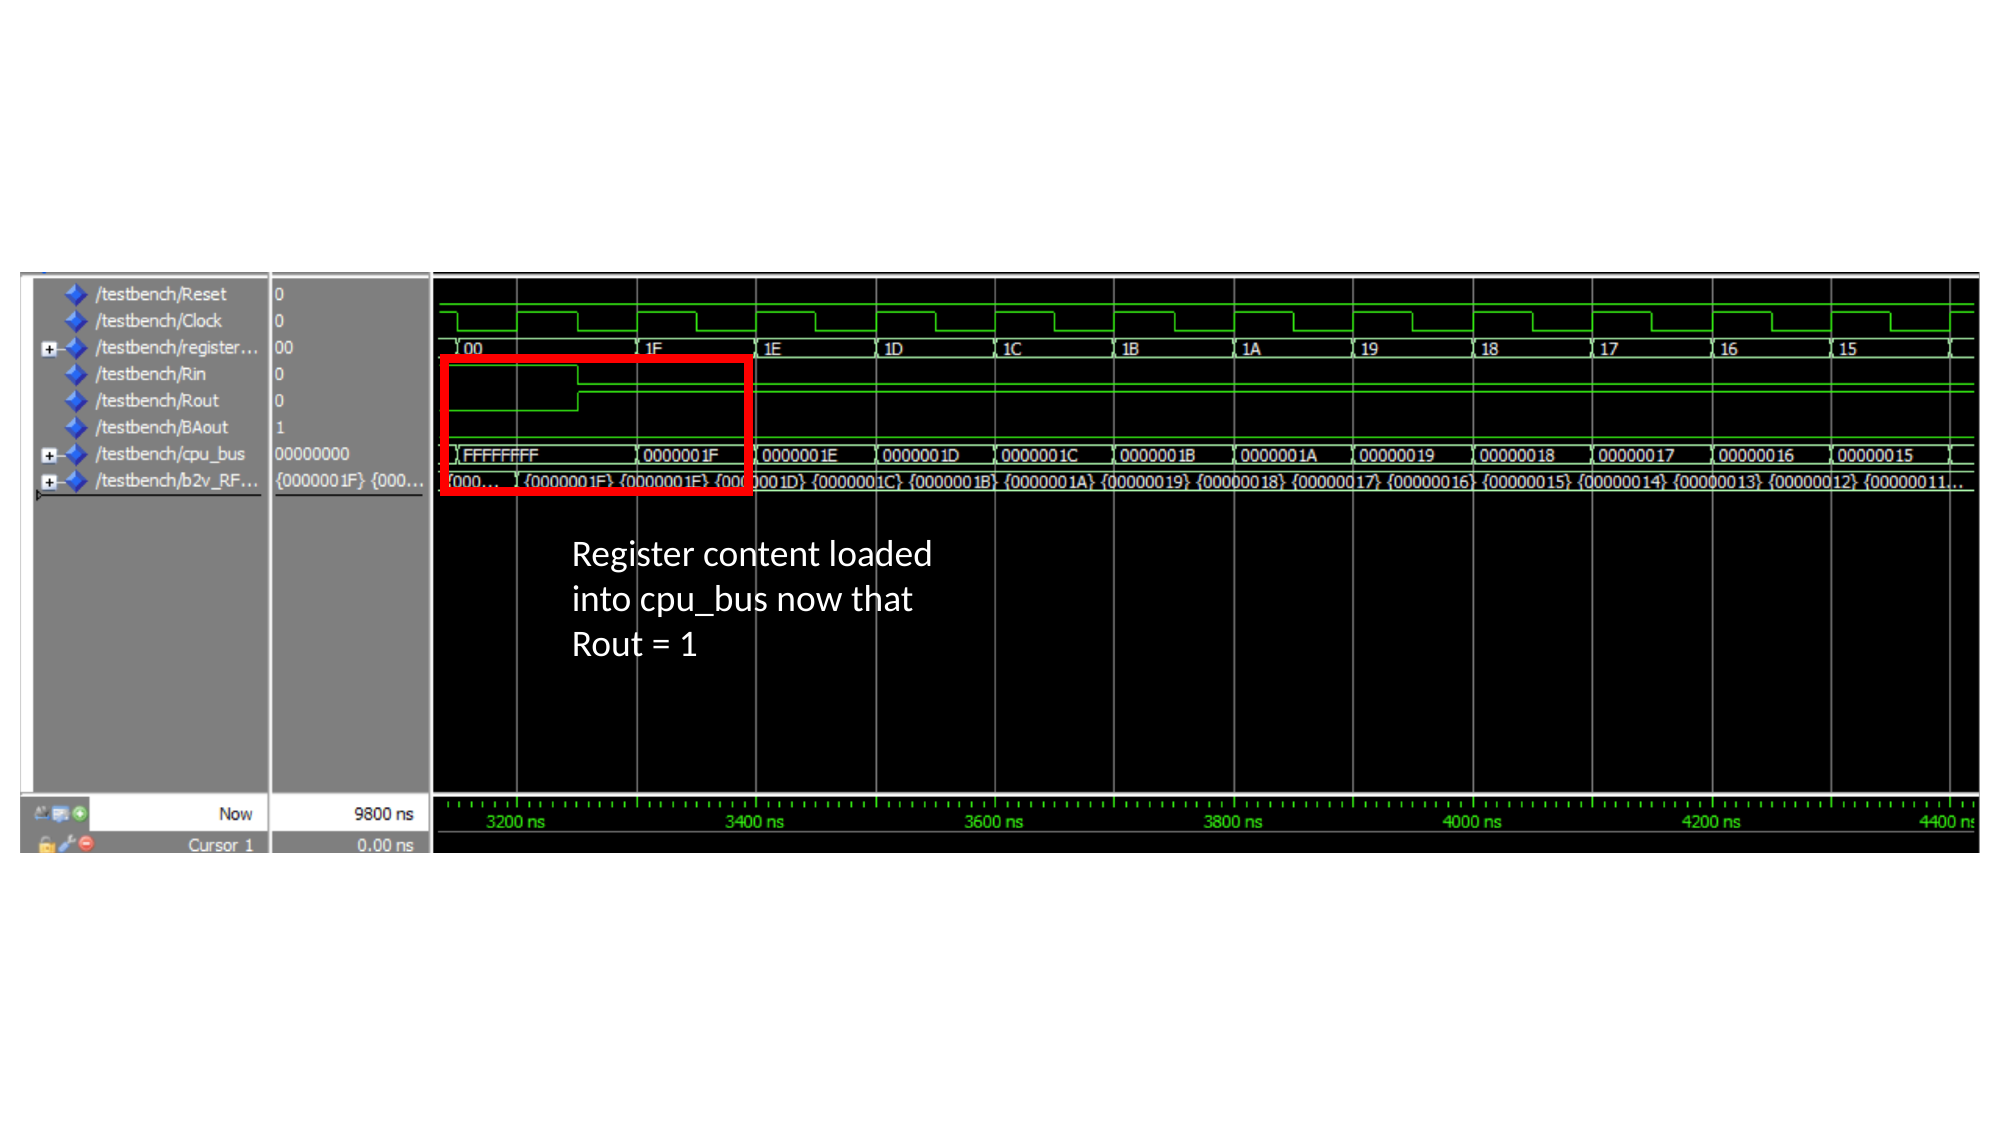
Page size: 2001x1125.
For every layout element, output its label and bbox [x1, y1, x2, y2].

picture [20, 272, 1980, 853]
